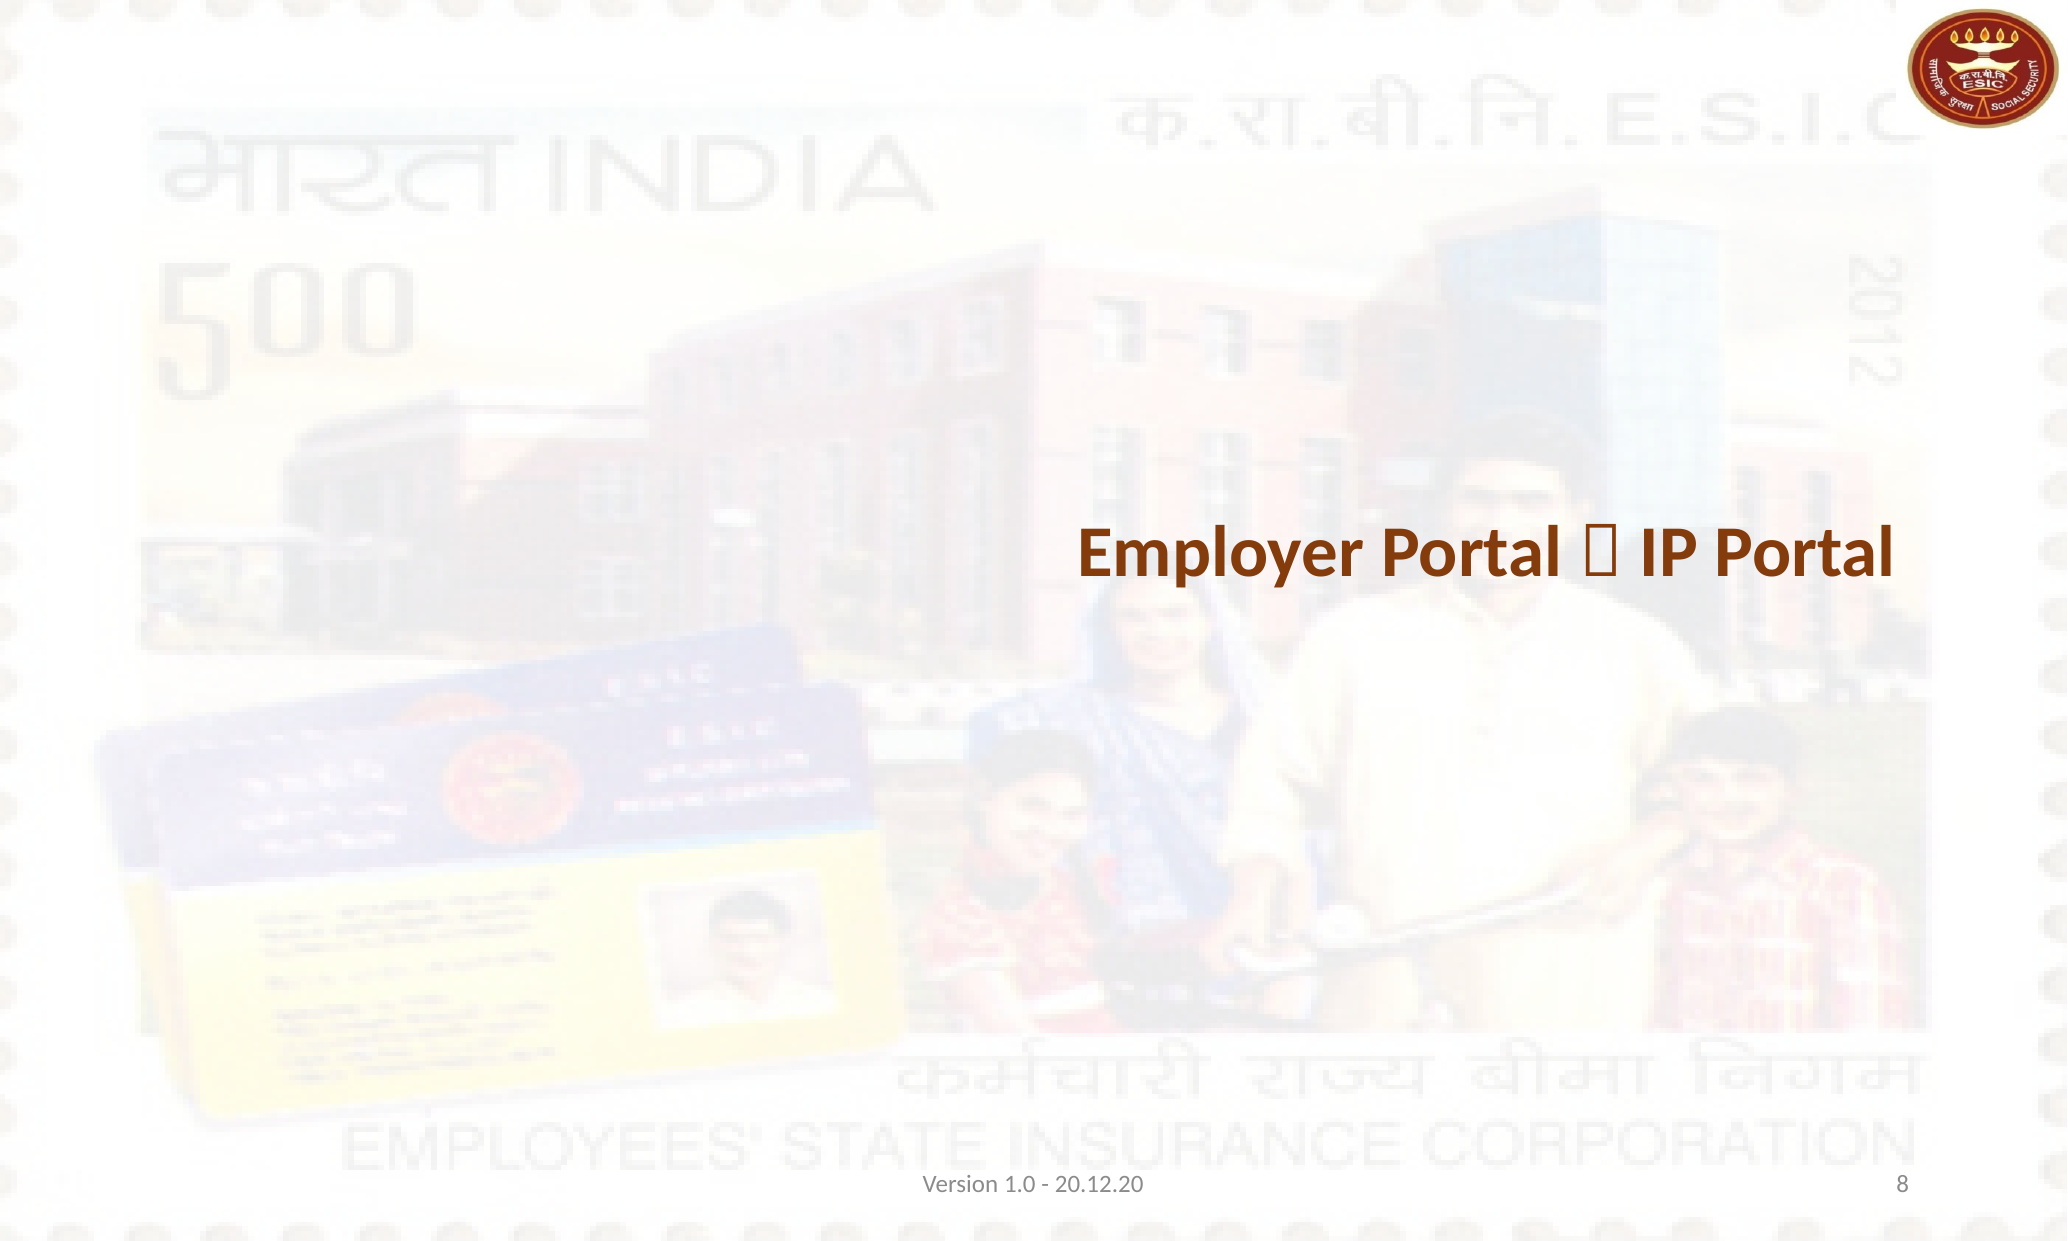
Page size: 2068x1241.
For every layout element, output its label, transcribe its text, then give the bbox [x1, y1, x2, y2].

footer Version 1.0 - 20.12.20 [684, 1149, 1383, 1216]
slide_number 8 [1459, 1149, 1926, 1216]
picture [1896, 0, 2068, 135]
text_box Employer Portal  IP Portal [905, 505, 2068, 655]
